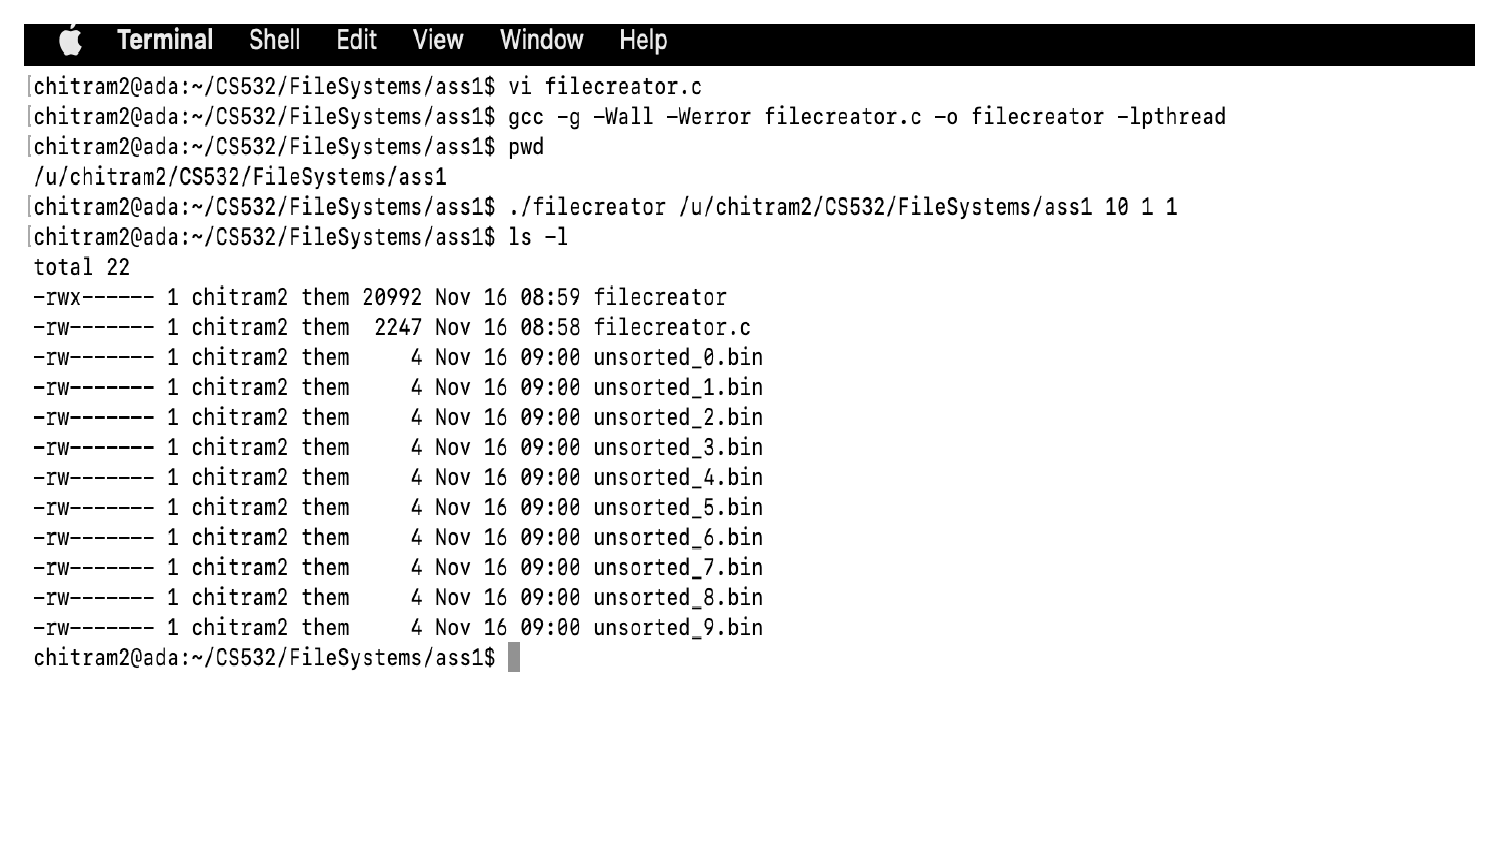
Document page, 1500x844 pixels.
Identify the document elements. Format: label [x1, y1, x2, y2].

picture [24, 24, 1476, 754]
